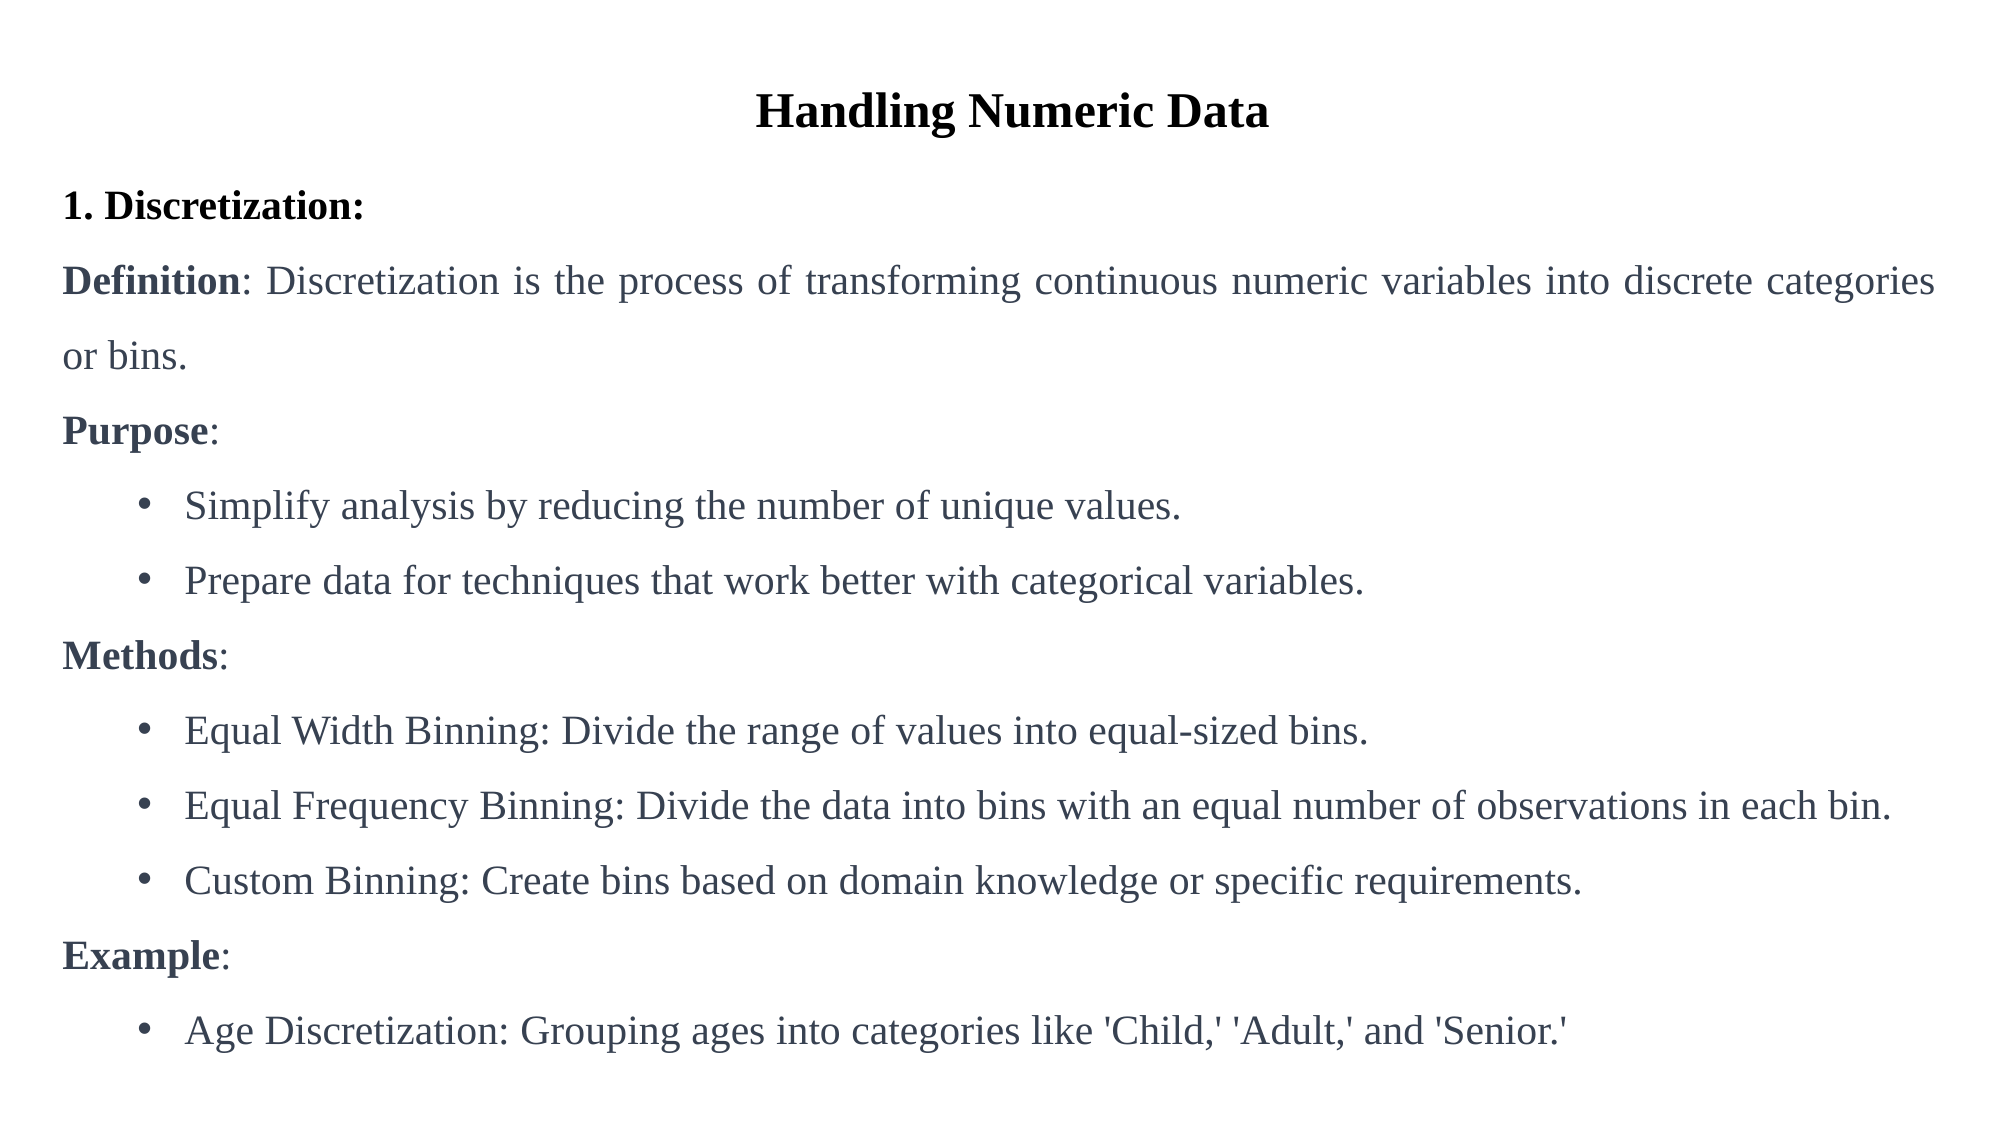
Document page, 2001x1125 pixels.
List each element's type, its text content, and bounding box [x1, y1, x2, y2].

text_box Handling Numeric Data [740, 70, 1316, 145]
text_box 1. Discretization: Definition: Discretization is the process of transforming continuous numeric variables into discrete categories or bins. Purpose: Simplify analysis by reducing the number of unique values. Prepare data for techniques that work better with categorical variables. Methods: Equal Width Binning: Divide the range of values into equal-sized bins. Equal Frequency Binning: Divide the data into bins with an equal number of observations in each bin. Custom Binning: Create bins based on domain knowledge or specific requirements. Example: Age Discretization: Grouping ages into categories like 'Child,' 'Adult,' and 'Senior.' [47, 145, 1953, 1061]
